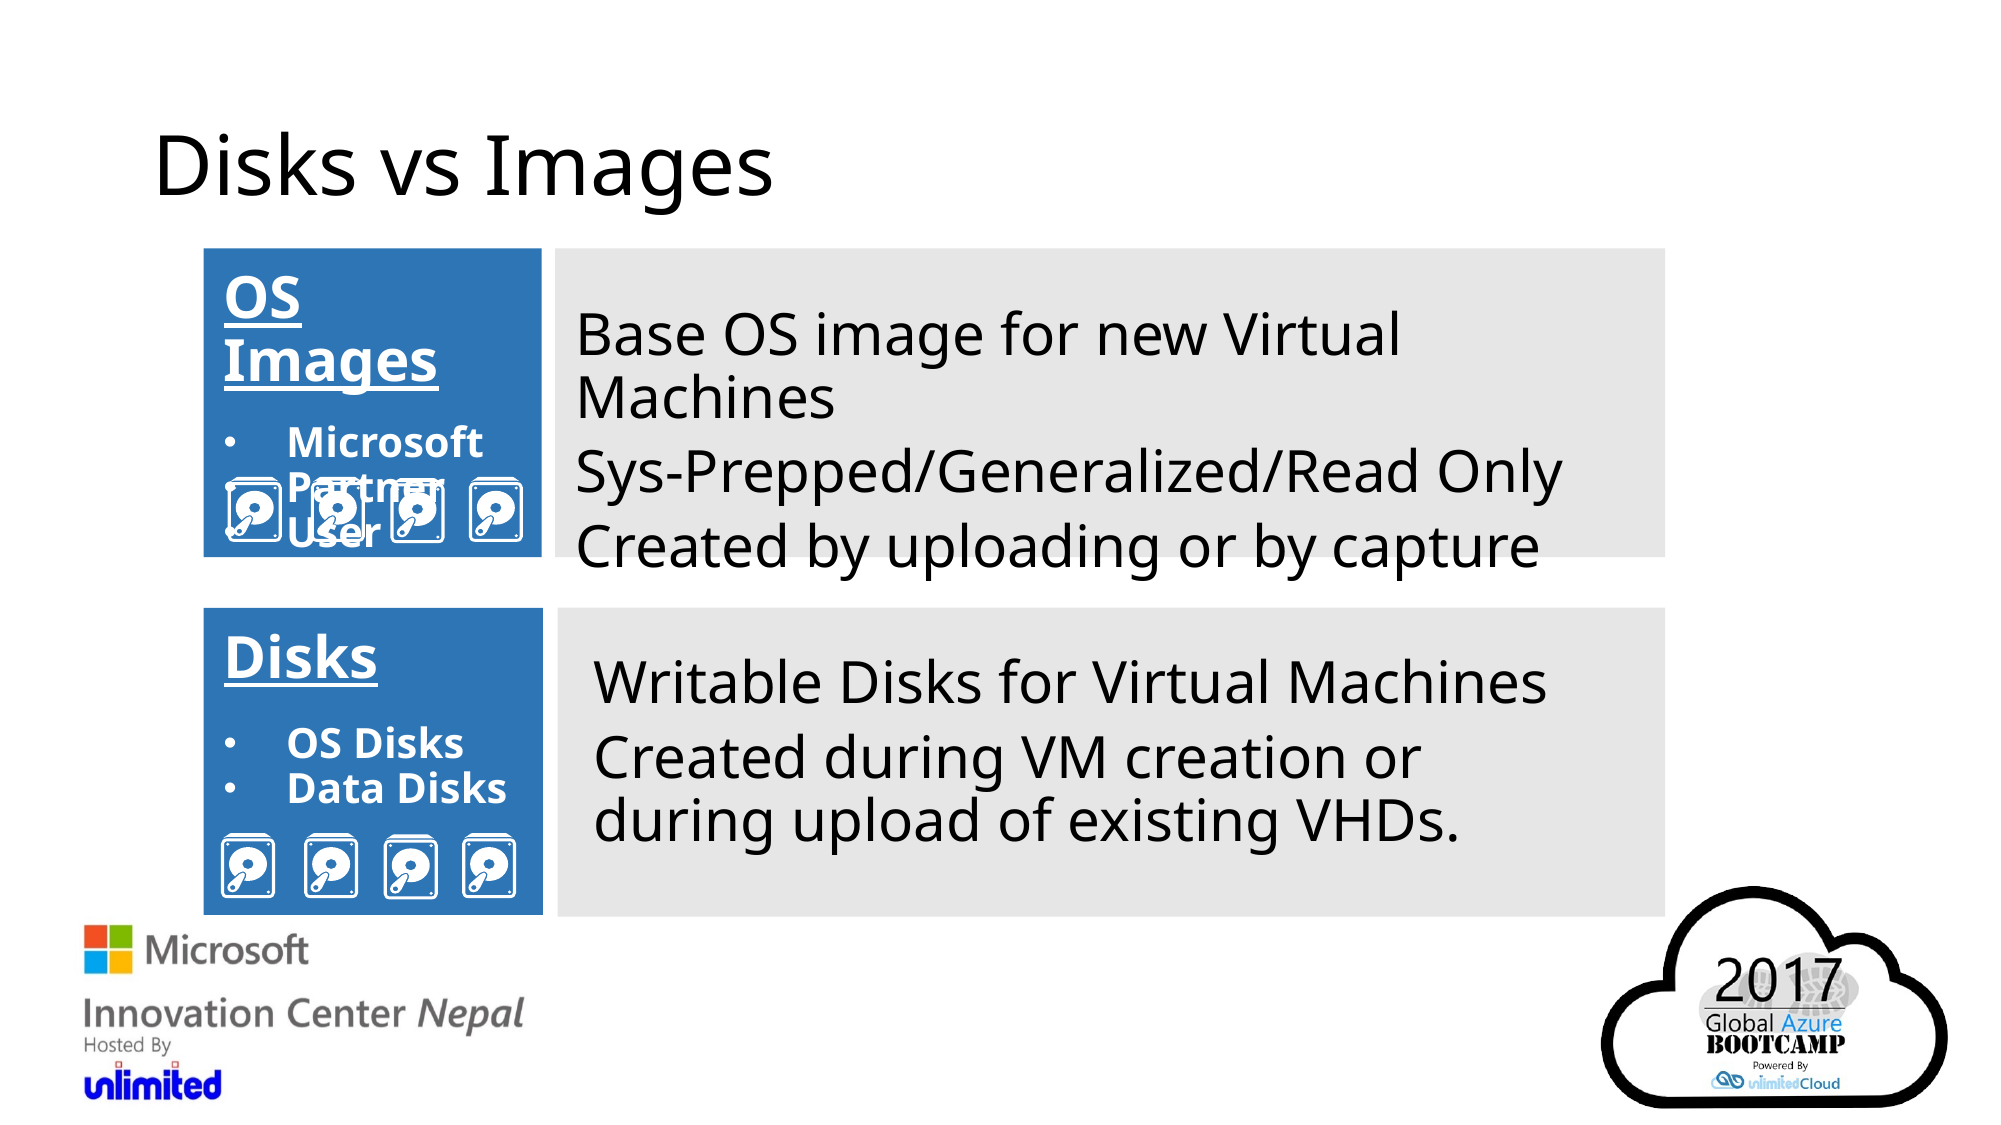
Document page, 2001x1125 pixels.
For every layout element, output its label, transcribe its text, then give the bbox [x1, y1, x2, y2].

picture [1600, 885, 1948, 1110]
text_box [203, 248, 1666, 917]
title Disks vs Images [137, 59, 1863, 278]
picture [73, 916, 531, 1124]
